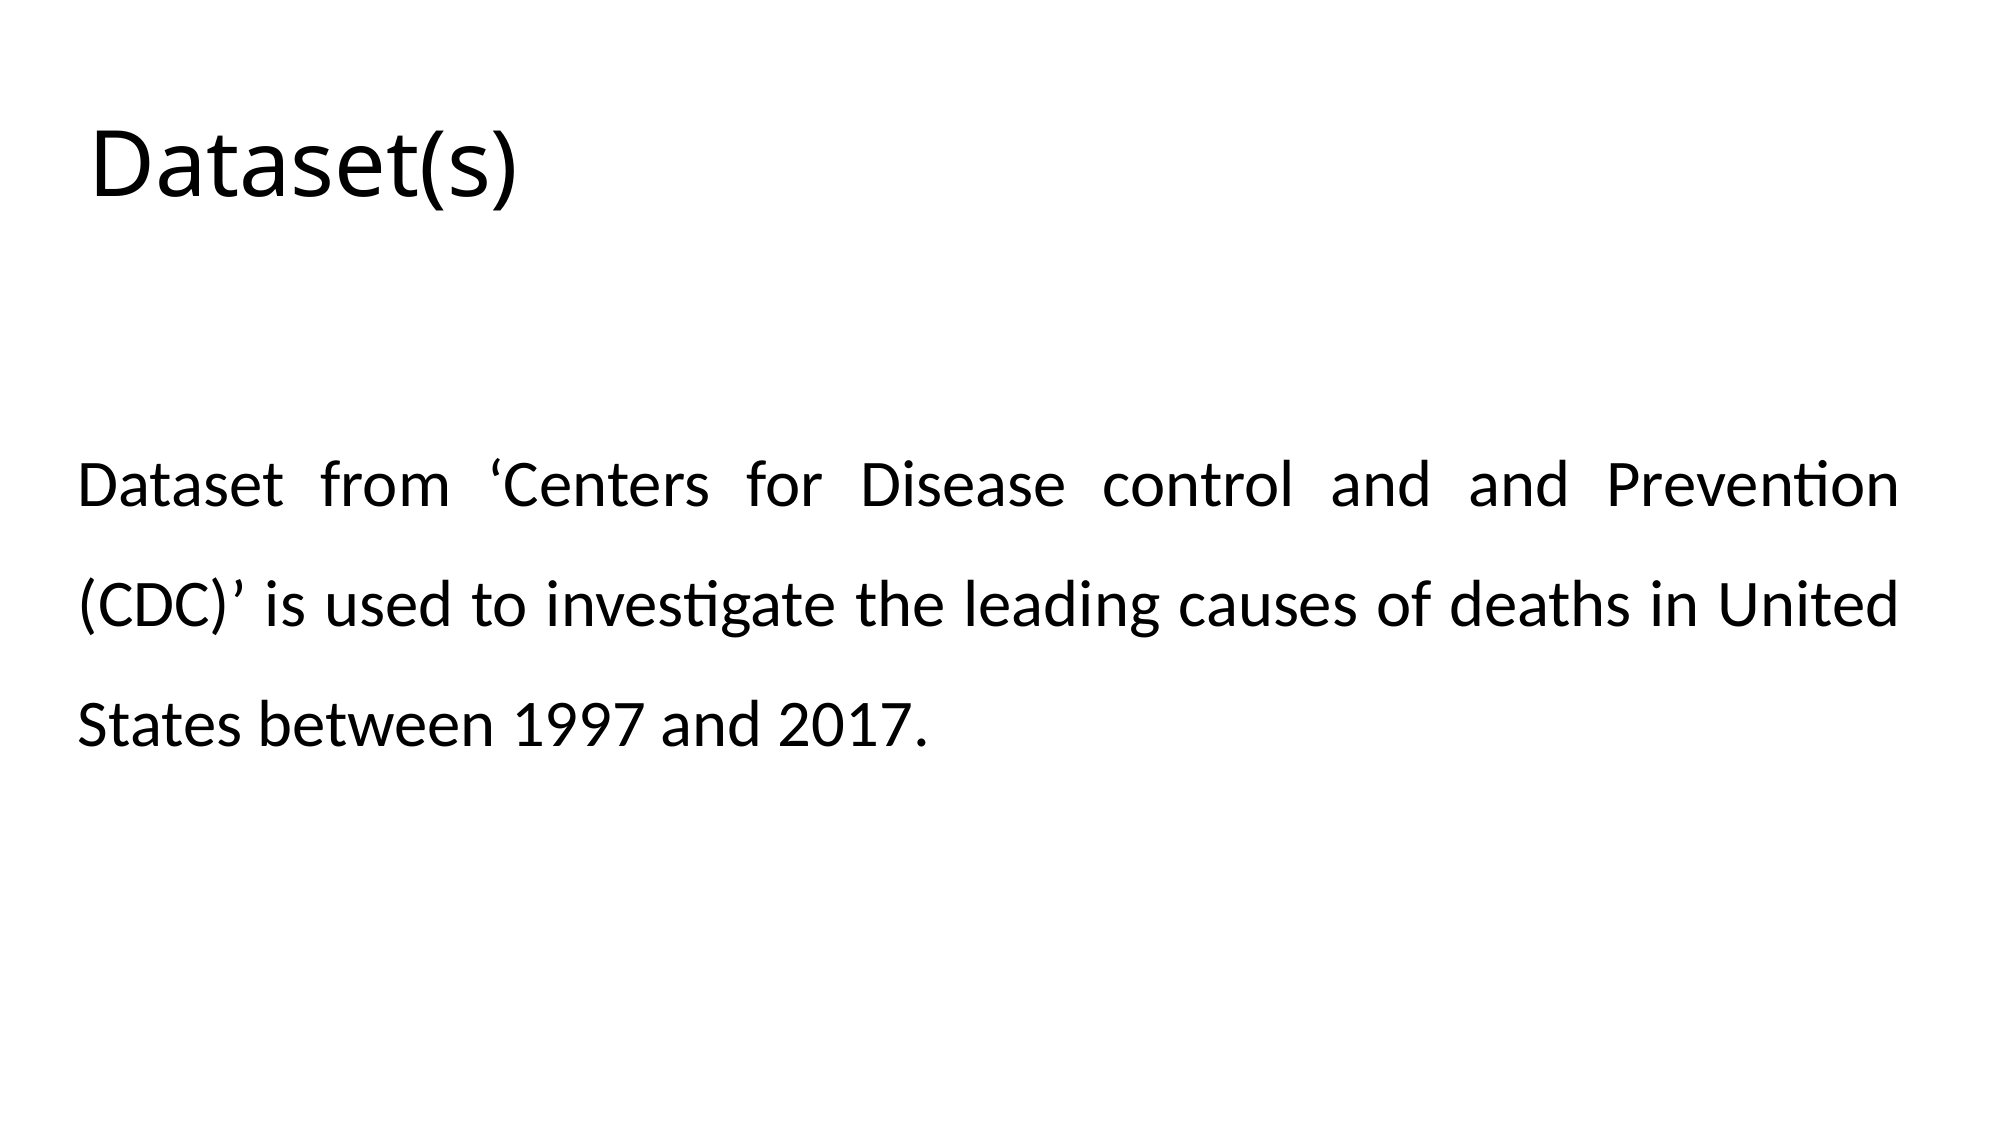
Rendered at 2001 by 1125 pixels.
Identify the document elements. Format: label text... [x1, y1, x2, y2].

title Dataset(s) [68, 97, 1932, 223]
list Dataset from ‘Centers for Disease control and and Prevention (CDC)’ is used to investigate the leading causes of deaths in United States between 1997 and 2017. [57, 260, 1922, 1008]
